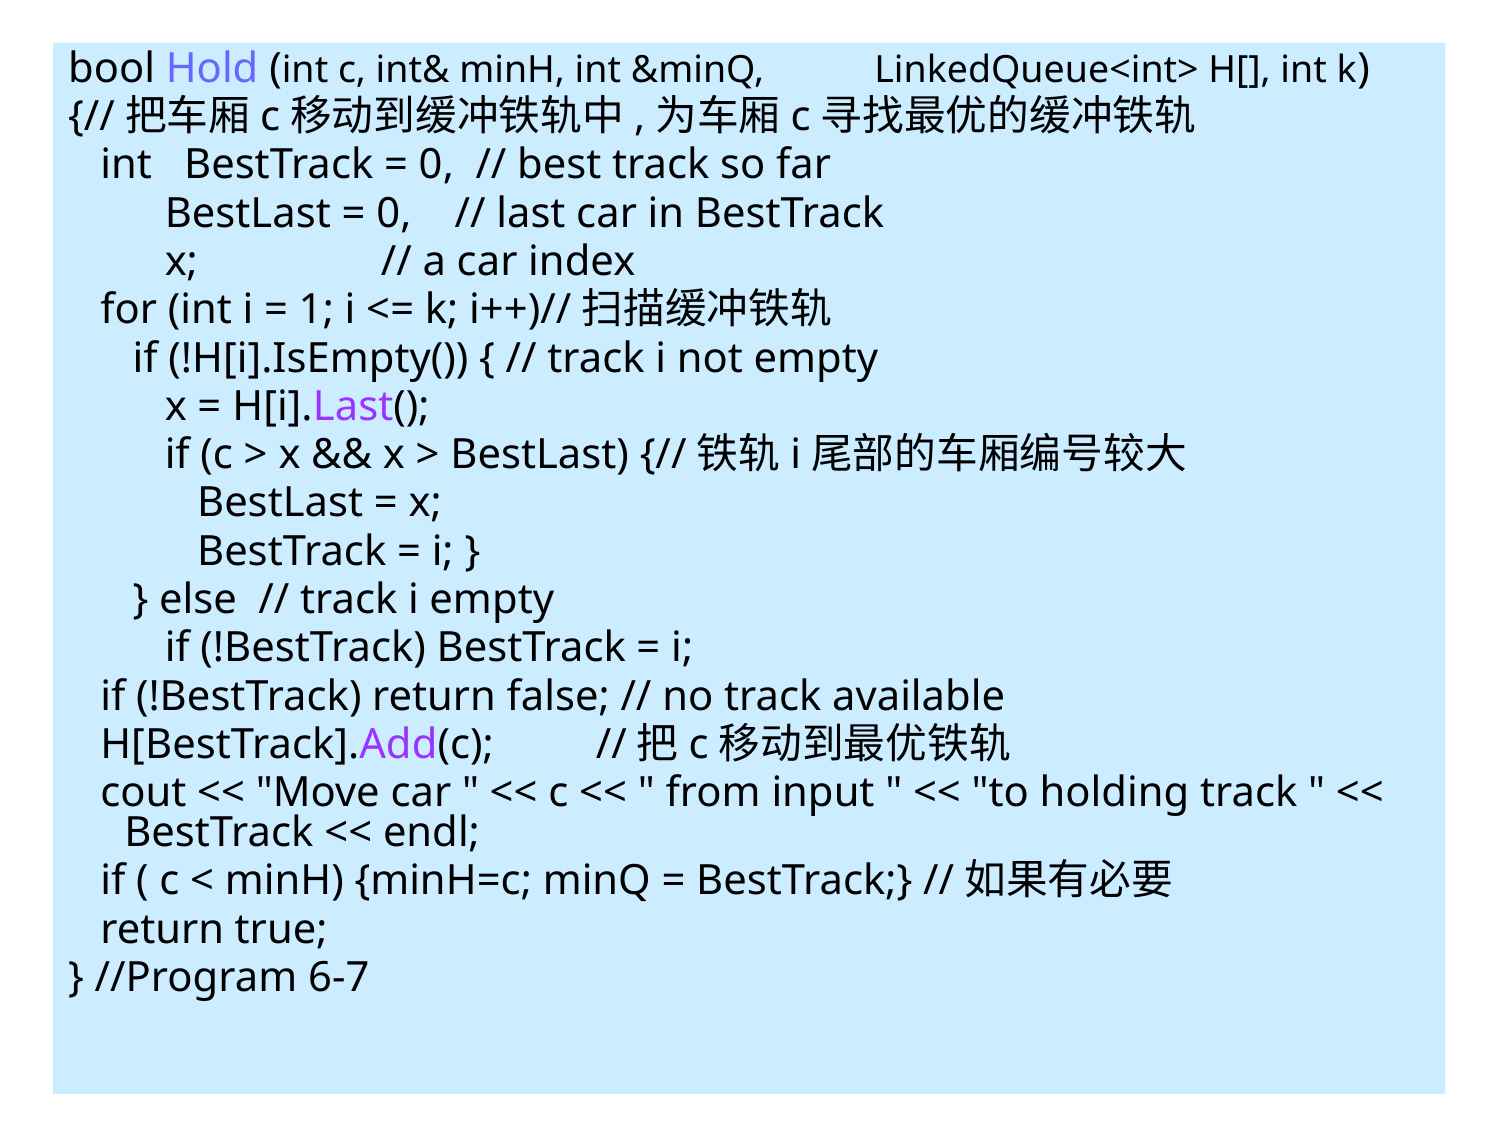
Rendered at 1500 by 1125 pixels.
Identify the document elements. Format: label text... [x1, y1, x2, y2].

slide_number [75, 1094, 425, 1100]
slide_number [1074, 1094, 1425, 1100]
list bool Hold (int c, int& minH, int &minQ, LinkedQueue<int> H[], int k) {//把车厢c移动到缓冲铁轨中,为车厢c寻找最优的缓冲铁轨 int BestTrack = 0, // best track so far BestLast = 0, // last car in BestTrack x; // a car index for (int i = 1; i <= k; i++)//扫描缓冲铁轨 if (!H[i].IsEmpty()) { // track i not empty x = H[i].Last(); if (c > x && x > BestLast) {//铁轨i尾部的车厢编号较大 BestLast = x; BestTrack = i; } } else // track i empty if (!BestTrack) BestTrack = i; if (!BestTrack) return false; // no track available H[BestTrack].Add(c); //把c移动到最优铁轨 cout << "Move car " << c << " from input " << "to holding track " << BestTrack << endl; if ( c < minH) {minH=c; minQ = BestTrack;} //如果有必要 return true; } //Program 6-7 [53, 42, 1446, 1094]
